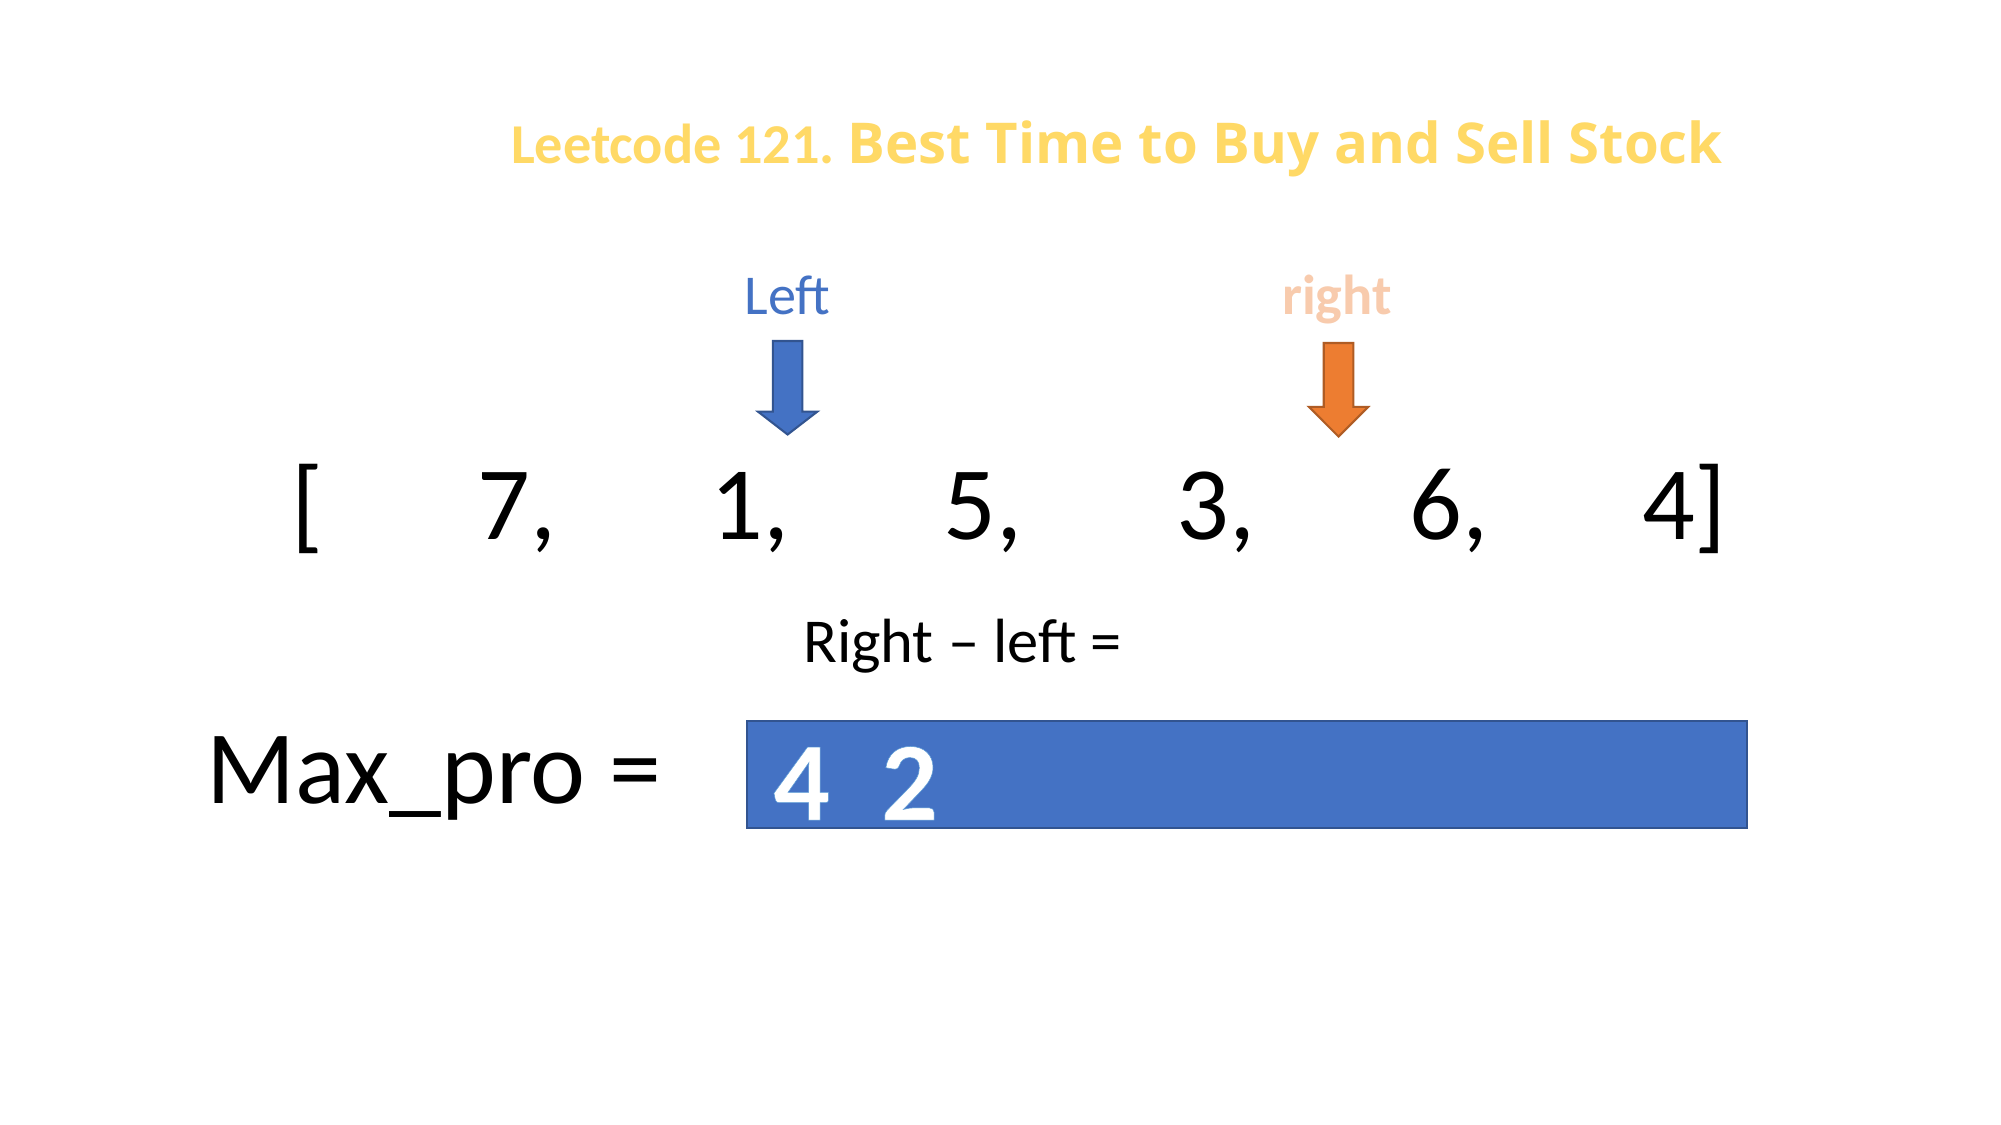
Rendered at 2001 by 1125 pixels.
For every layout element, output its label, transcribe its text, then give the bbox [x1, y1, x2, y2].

text_box right [1246, 251, 1428, 334]
text_box [1741, 720, 1748, 829]
text_box Right – left = [450, 601, 1476, 768]
text_box Leetcode 121. Best Time to Buy and Sell Stock [496, 99, 1739, 182]
text_box Max_pro = [0, 705, 1196, 978]
text_box Left [697, 251, 879, 334]
text_box [755, 339, 821, 436]
text_box 4 2 [758, 700, 1741, 851]
subtitle [ 7, 1, 5, 3, 6, 4] [259, 442, 1760, 714]
text_box [746, 768, 758, 829]
text_box [1306, 341, 1371, 438]
